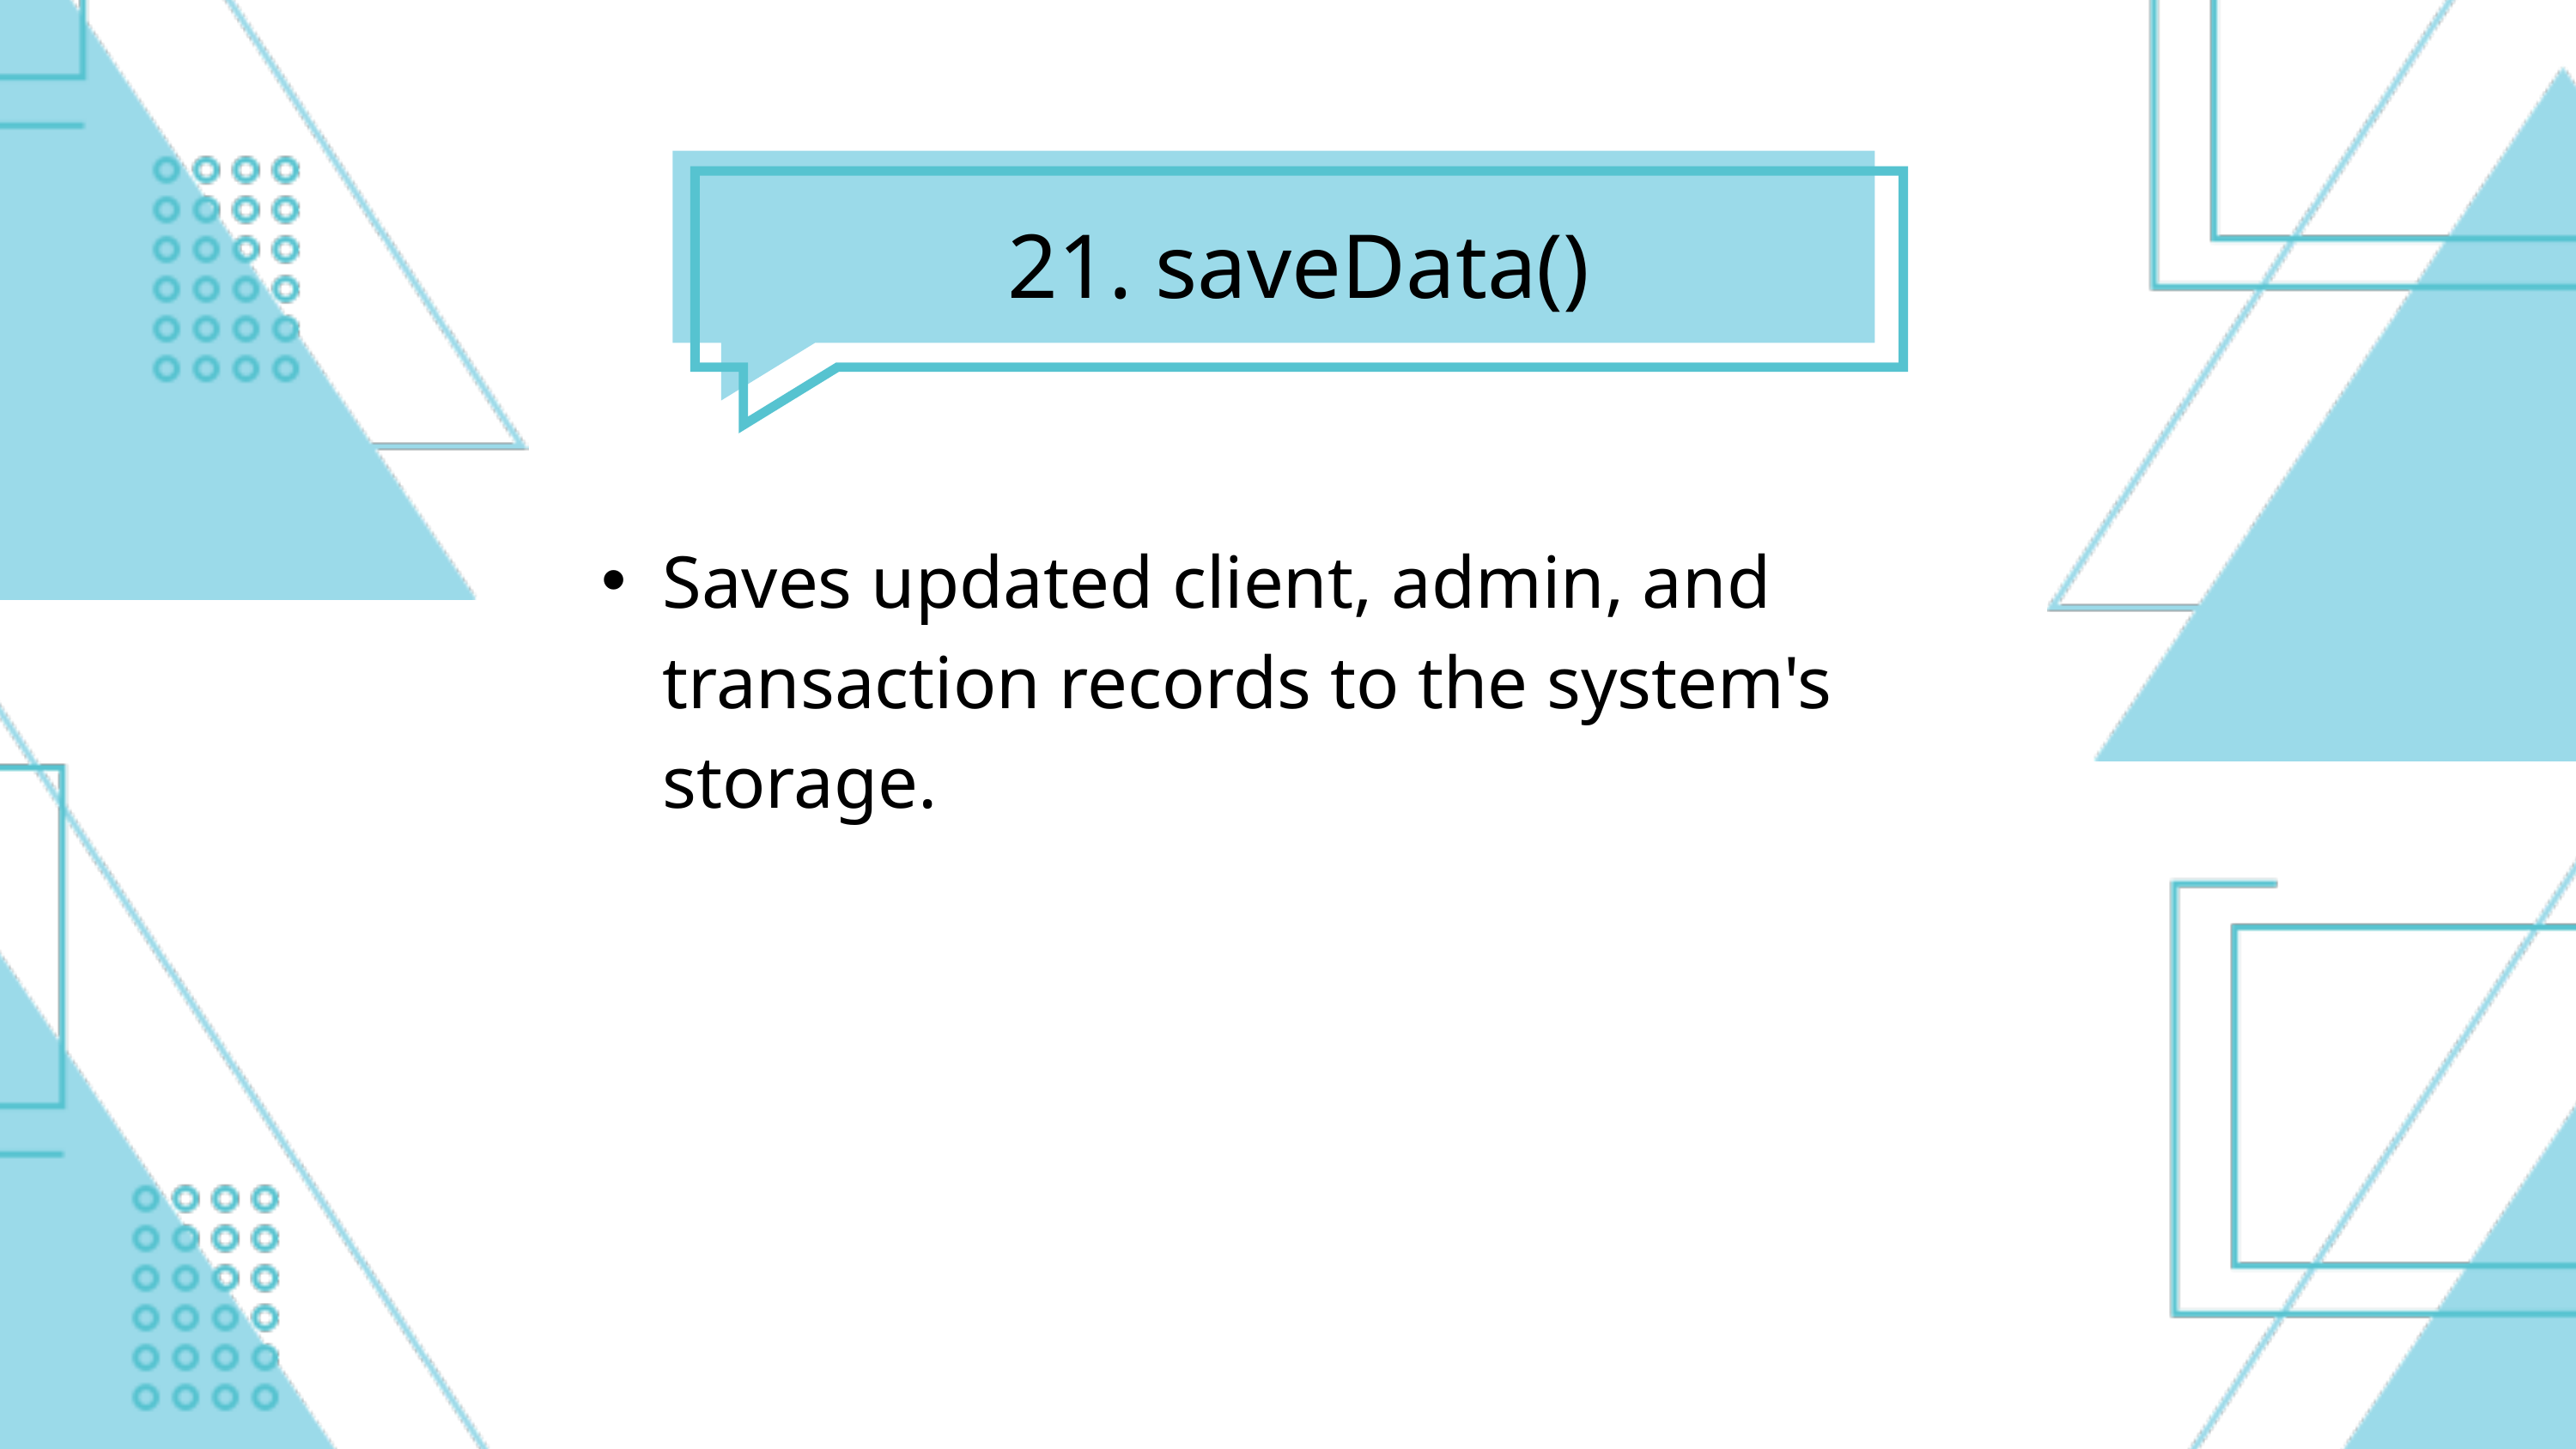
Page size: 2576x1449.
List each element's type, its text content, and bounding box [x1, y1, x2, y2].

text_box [672, 150, 1875, 401]
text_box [695, 170, 1904, 426]
text_box [0, 689, 508, 1449]
text_box [2047, 0, 2576, 761]
text_box [0, 0, 529, 600]
text_box Saves updated client, admin, and transaction records to the system's storage. [540, 522, 2007, 823]
text_box [2068, 849, 2576, 1449]
